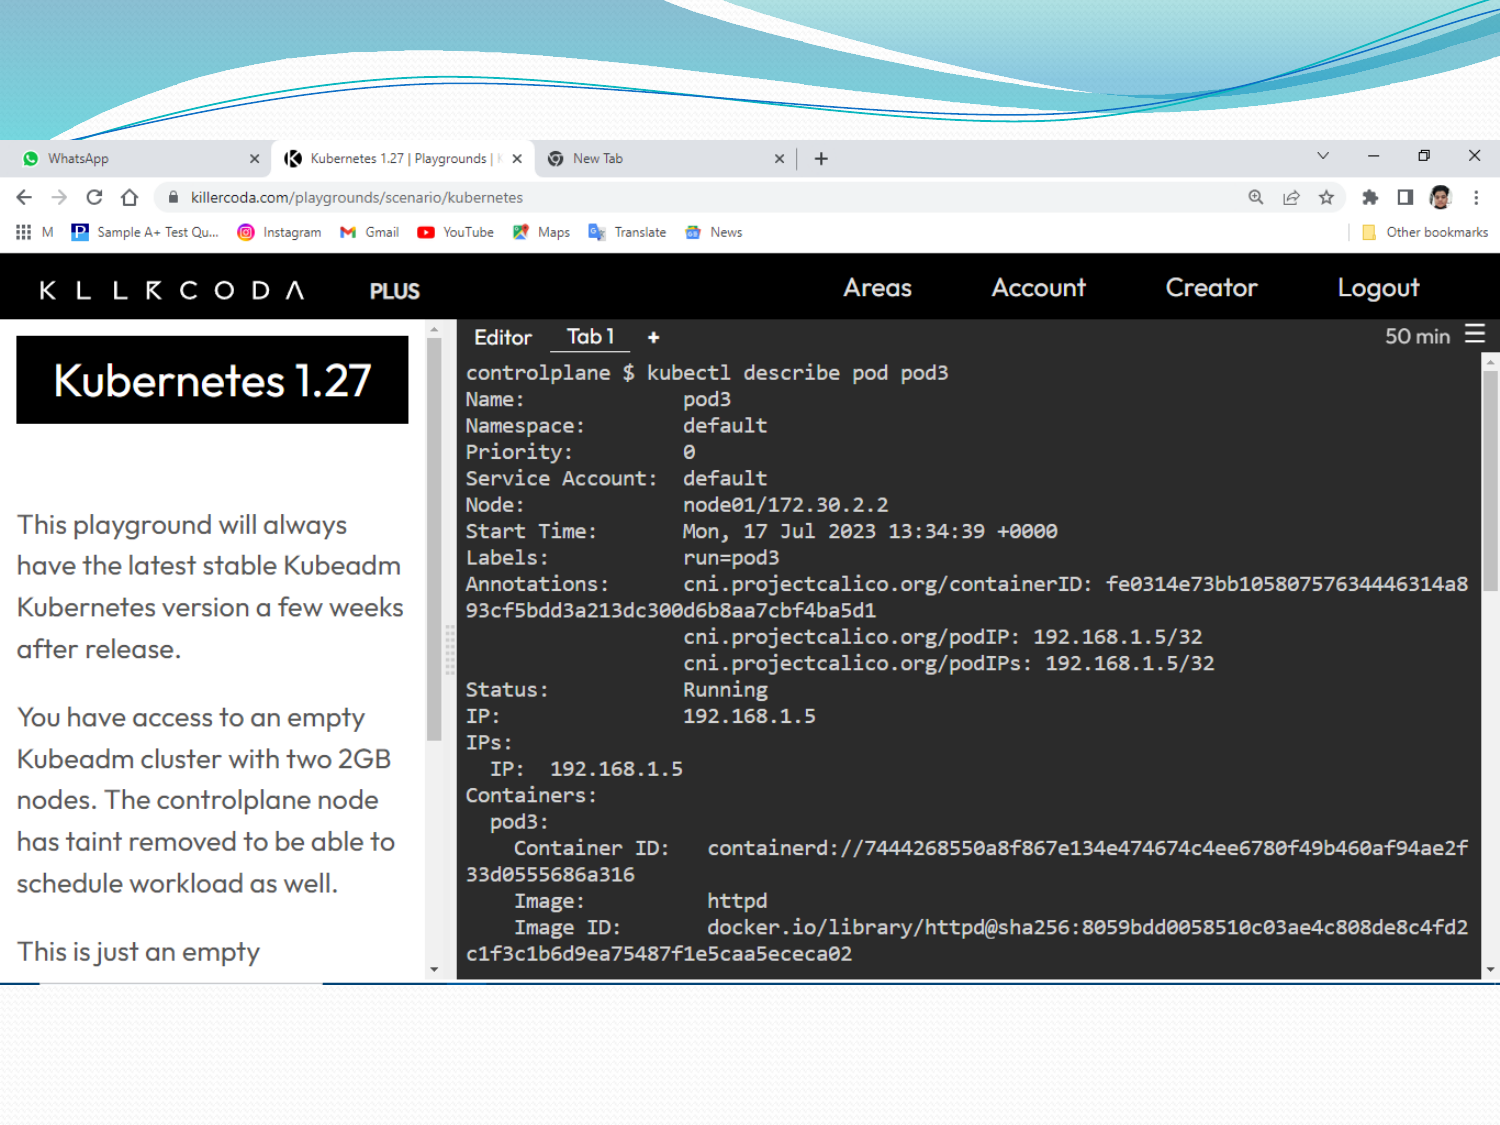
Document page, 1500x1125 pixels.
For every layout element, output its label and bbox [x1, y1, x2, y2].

picture [0, 140, 1500, 985]
